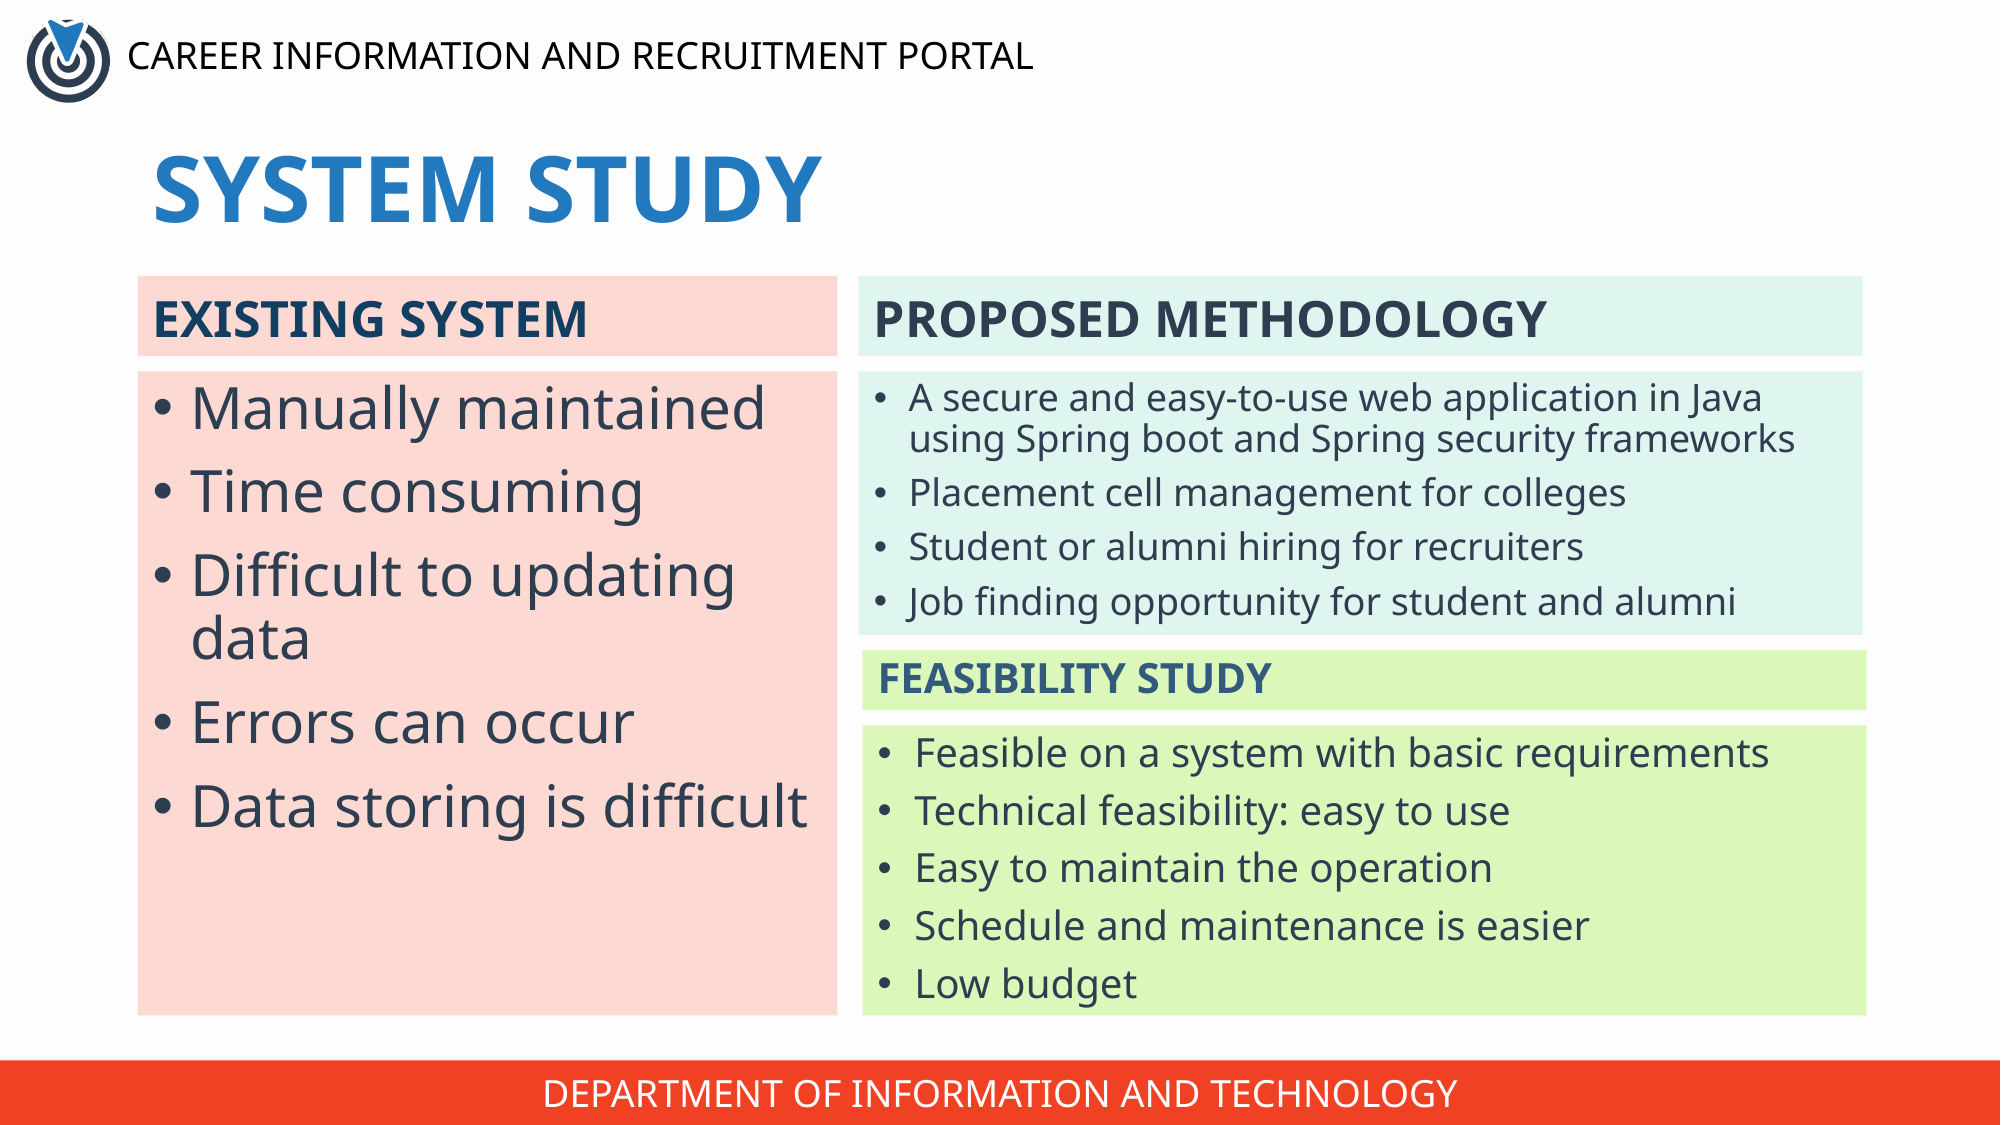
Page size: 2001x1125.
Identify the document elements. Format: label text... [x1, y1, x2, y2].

picture [23, 15, 111, 104]
title SYSTEM STUDY [137, 125, 1863, 261]
list Manually maintained Time consuming Difficult to updating data Errors can occur Data storing is difficult [137, 371, 838, 1016]
list PROPOSED METHODOLOGY [858, 275, 1863, 357]
list EXISTING SYSTEM [137, 275, 838, 357]
list A secure and easy-to-use web application in Java using Spring boot and Spring security frameworks Placement cell management for colleges Student or alumni hiring for recruiters Job finding opportunity for student and alumni [858, 371, 1863, 635]
list Feasible on a system with basic requirements Technical feasibility: easy to use Easy to maintain the operation Schedule and maintenance is easier Low budget [862, 725, 1867, 1016]
list FEASIBILITY STUDY [862, 650, 1867, 711]
